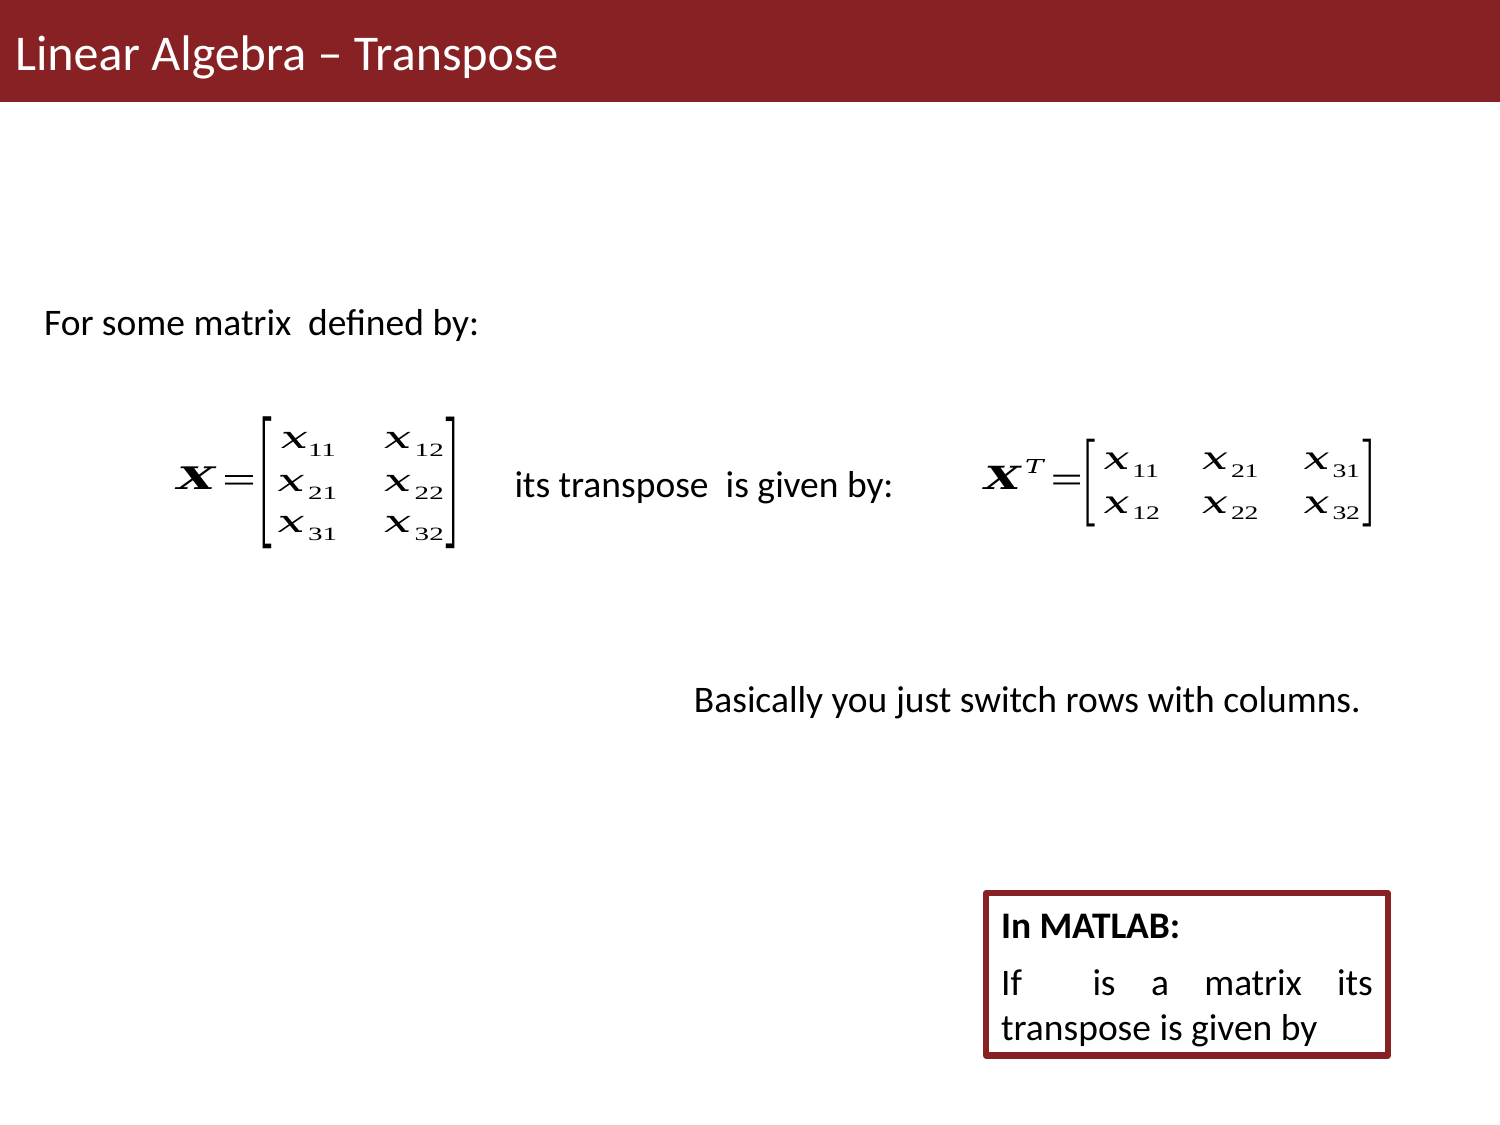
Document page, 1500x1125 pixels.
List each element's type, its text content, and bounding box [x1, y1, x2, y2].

text_box Basically you just switch rows with columns. [679, 667, 1411, 727]
text_box Linear Algebra – Transpose [0, 0, 1500, 102]
